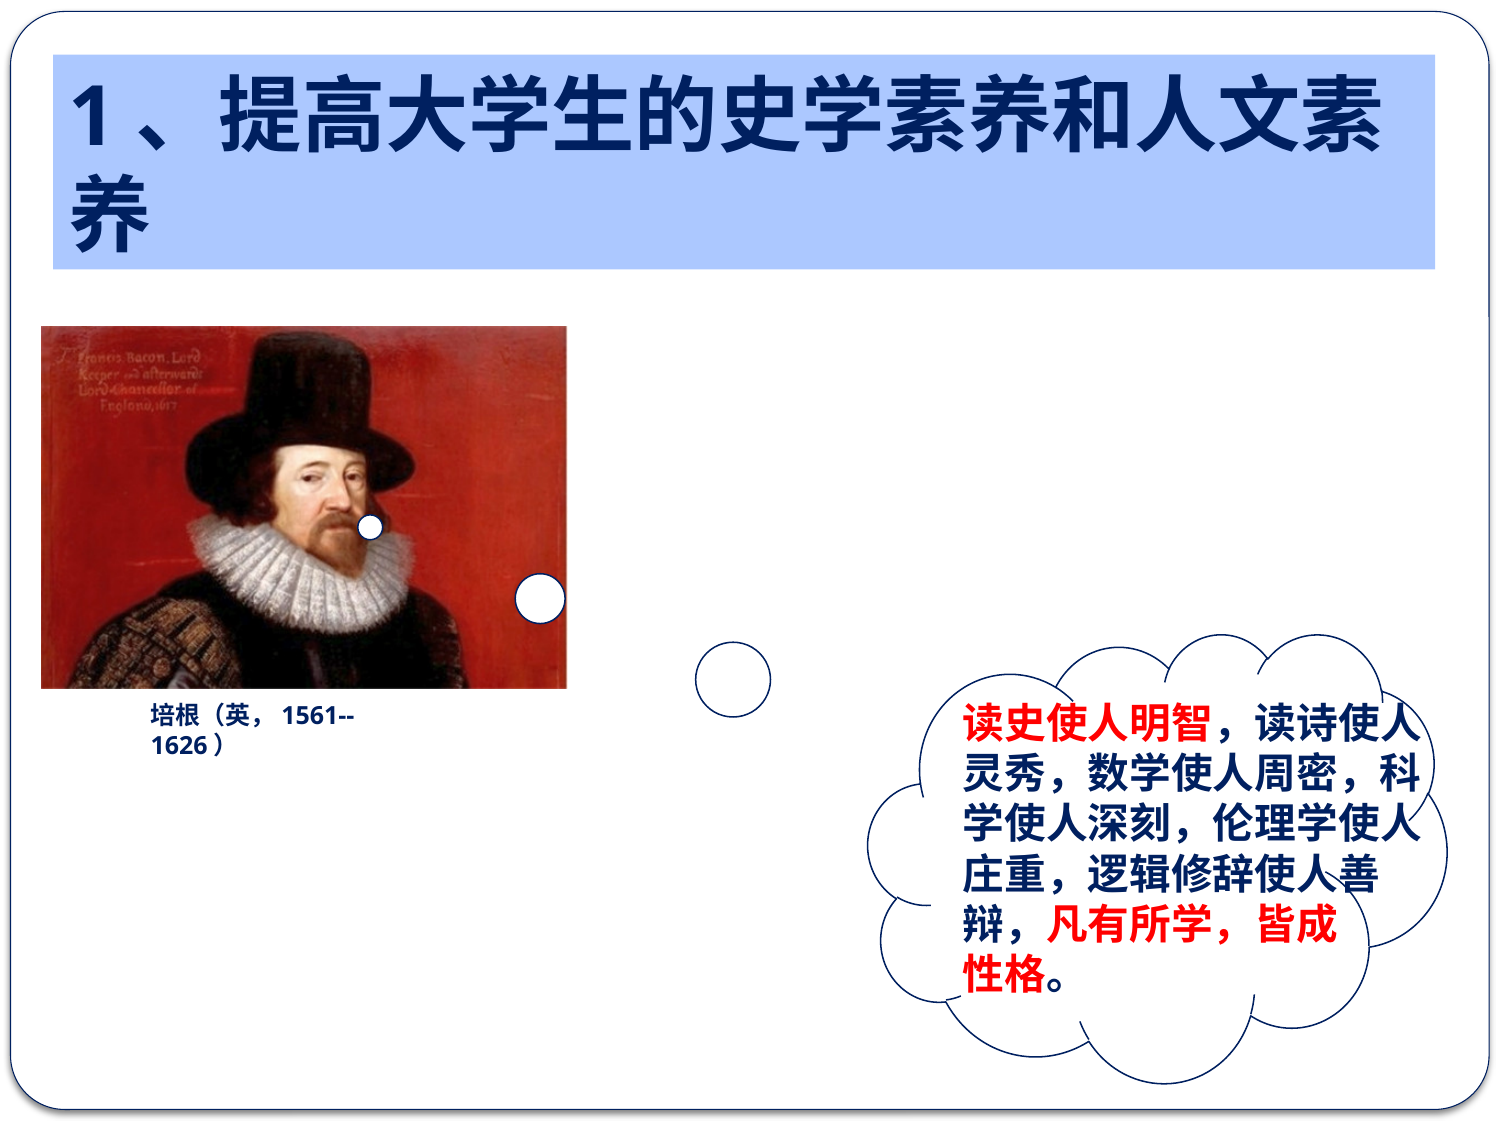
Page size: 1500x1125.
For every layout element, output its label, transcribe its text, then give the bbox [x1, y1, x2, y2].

text_box 1、提高大学生的史学素养和人文素养 [53, 54, 1436, 270]
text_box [41, 326, 1448, 1083]
